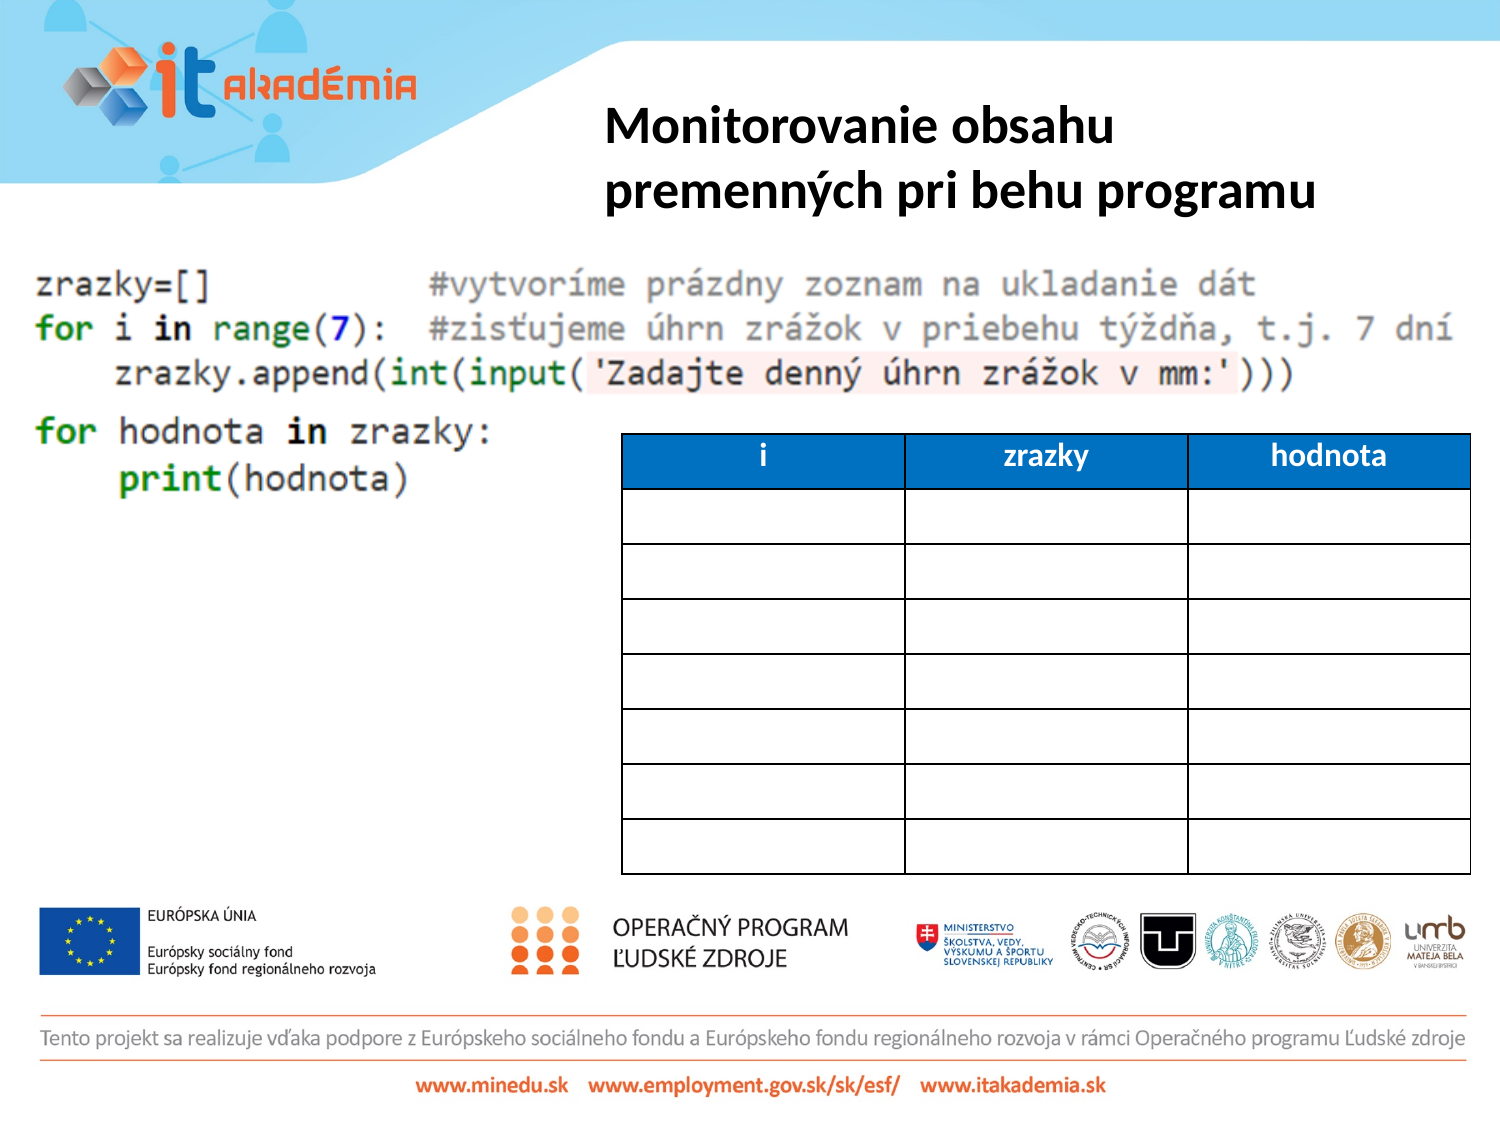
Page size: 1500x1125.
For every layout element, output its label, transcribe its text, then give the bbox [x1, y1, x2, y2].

table_cell [906, 765, 1187, 818]
table_header i [623, 435, 904, 488]
table_header hodnota [1189, 435, 1470, 488]
table_cell [1189, 765, 1470, 818]
table_cell [1189, 655, 1470, 708]
table_cell [623, 710, 904, 763]
table_cell [623, 765, 904, 818]
table_cell [1189, 820, 1470, 873]
table_header zrazky [906, 435, 1187, 488]
table_cell [623, 490, 904, 543]
table_cell [1189, 710, 1470, 763]
table_cell [1189, 545, 1470, 598]
table_cell [623, 655, 904, 708]
table_cell [1189, 490, 1470, 543]
table_cell [623, 820, 904, 873]
text_box Monitorovanie obsahu premenných pri behu programu [589, 82, 1380, 228]
table_cell [906, 545, 1187, 598]
table_cell [906, 710, 1187, 763]
table_cell [906, 655, 1187, 708]
table_cell [906, 600, 1187, 653]
picture [0, 0, 1500, 1125]
table_cell [623, 600, 904, 653]
table_cell [906, 820, 1187, 873]
table_cell [1189, 600, 1470, 653]
table_cell [906, 490, 1187, 543]
table_cell [623, 545, 904, 598]
